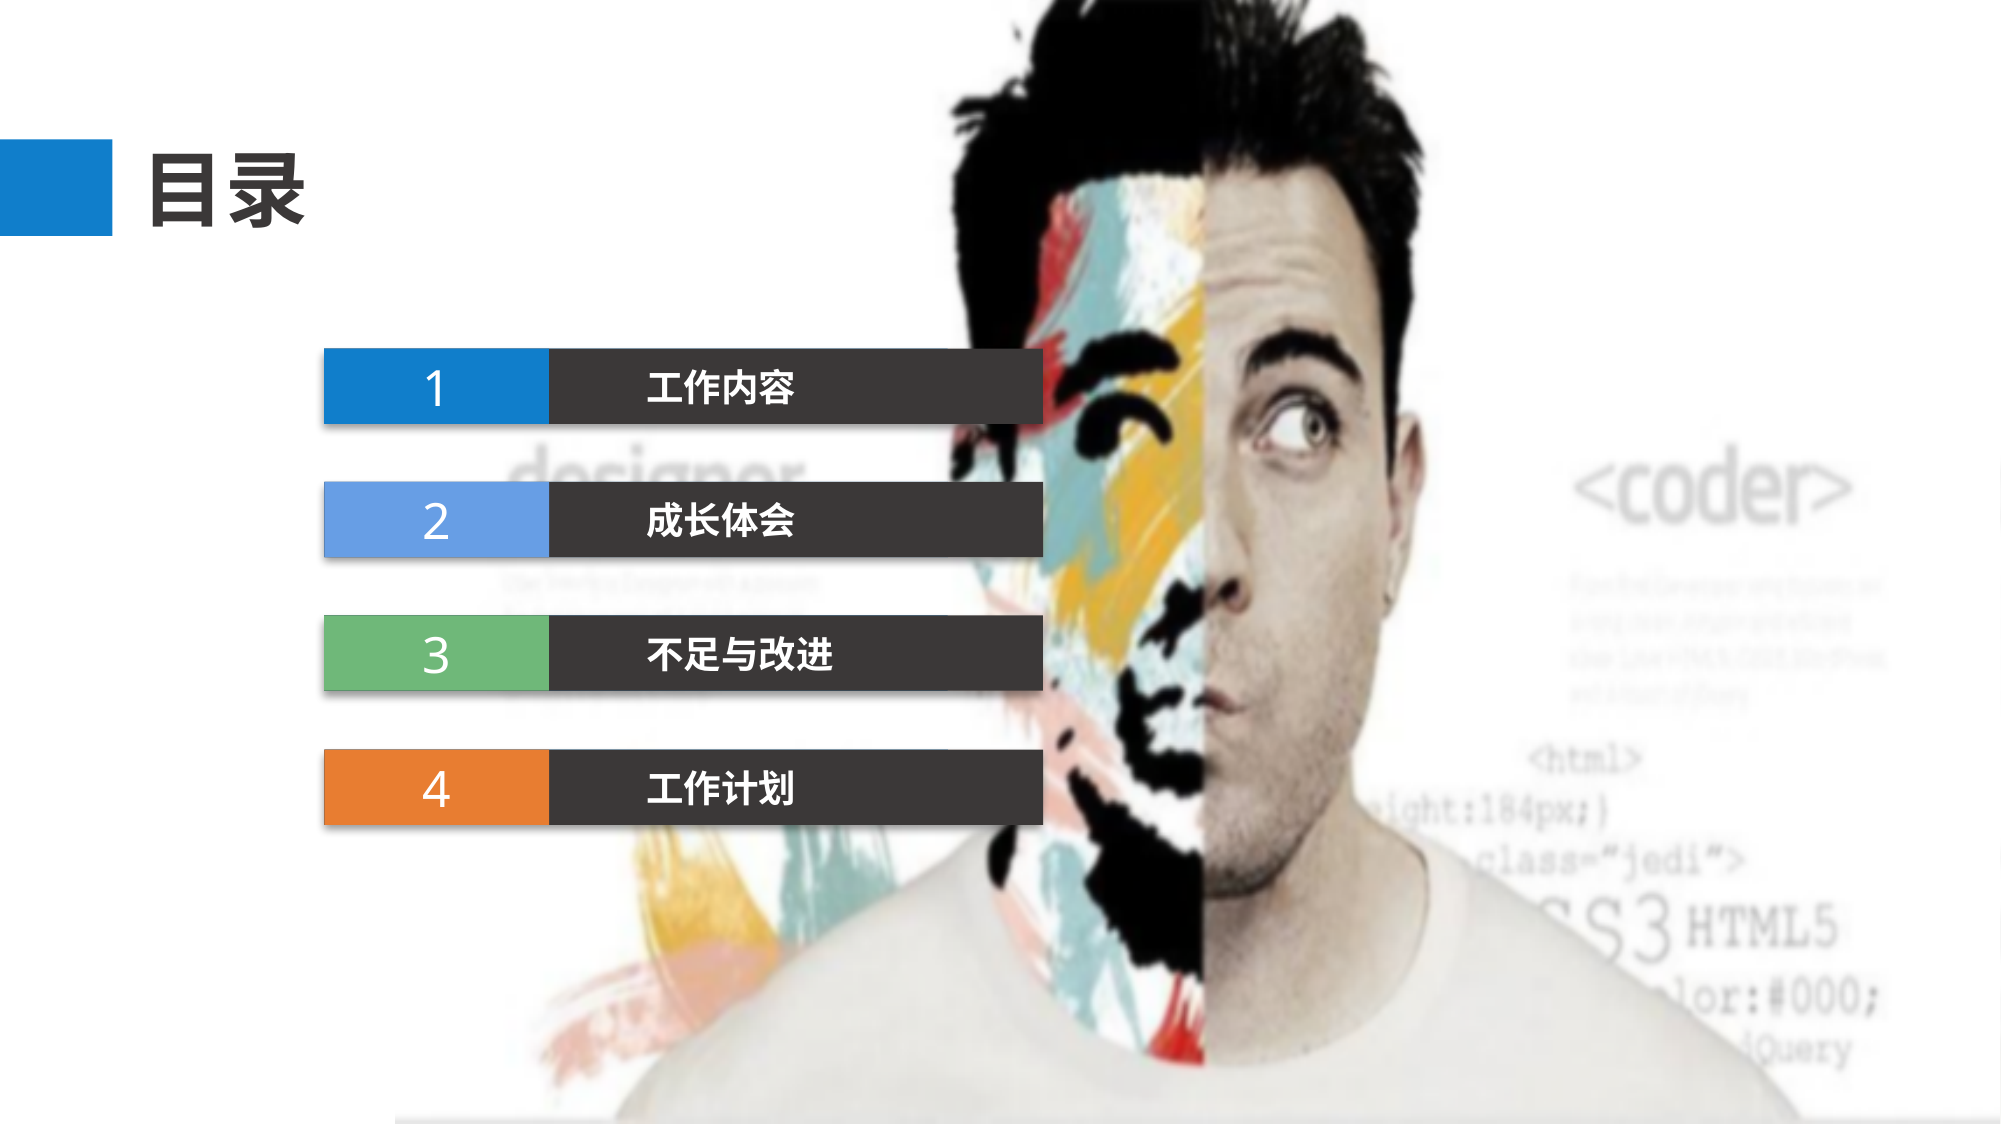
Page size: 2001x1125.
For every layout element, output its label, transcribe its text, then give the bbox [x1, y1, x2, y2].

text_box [324, 615, 1043, 691]
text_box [324, 348, 1043, 424]
picture [395, 0, 2000, 1124]
text_box 目录 [126, 129, 323, 245]
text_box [324, 749, 1044, 825]
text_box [324, 481, 1044, 558]
text_box [0, 138, 113, 237]
